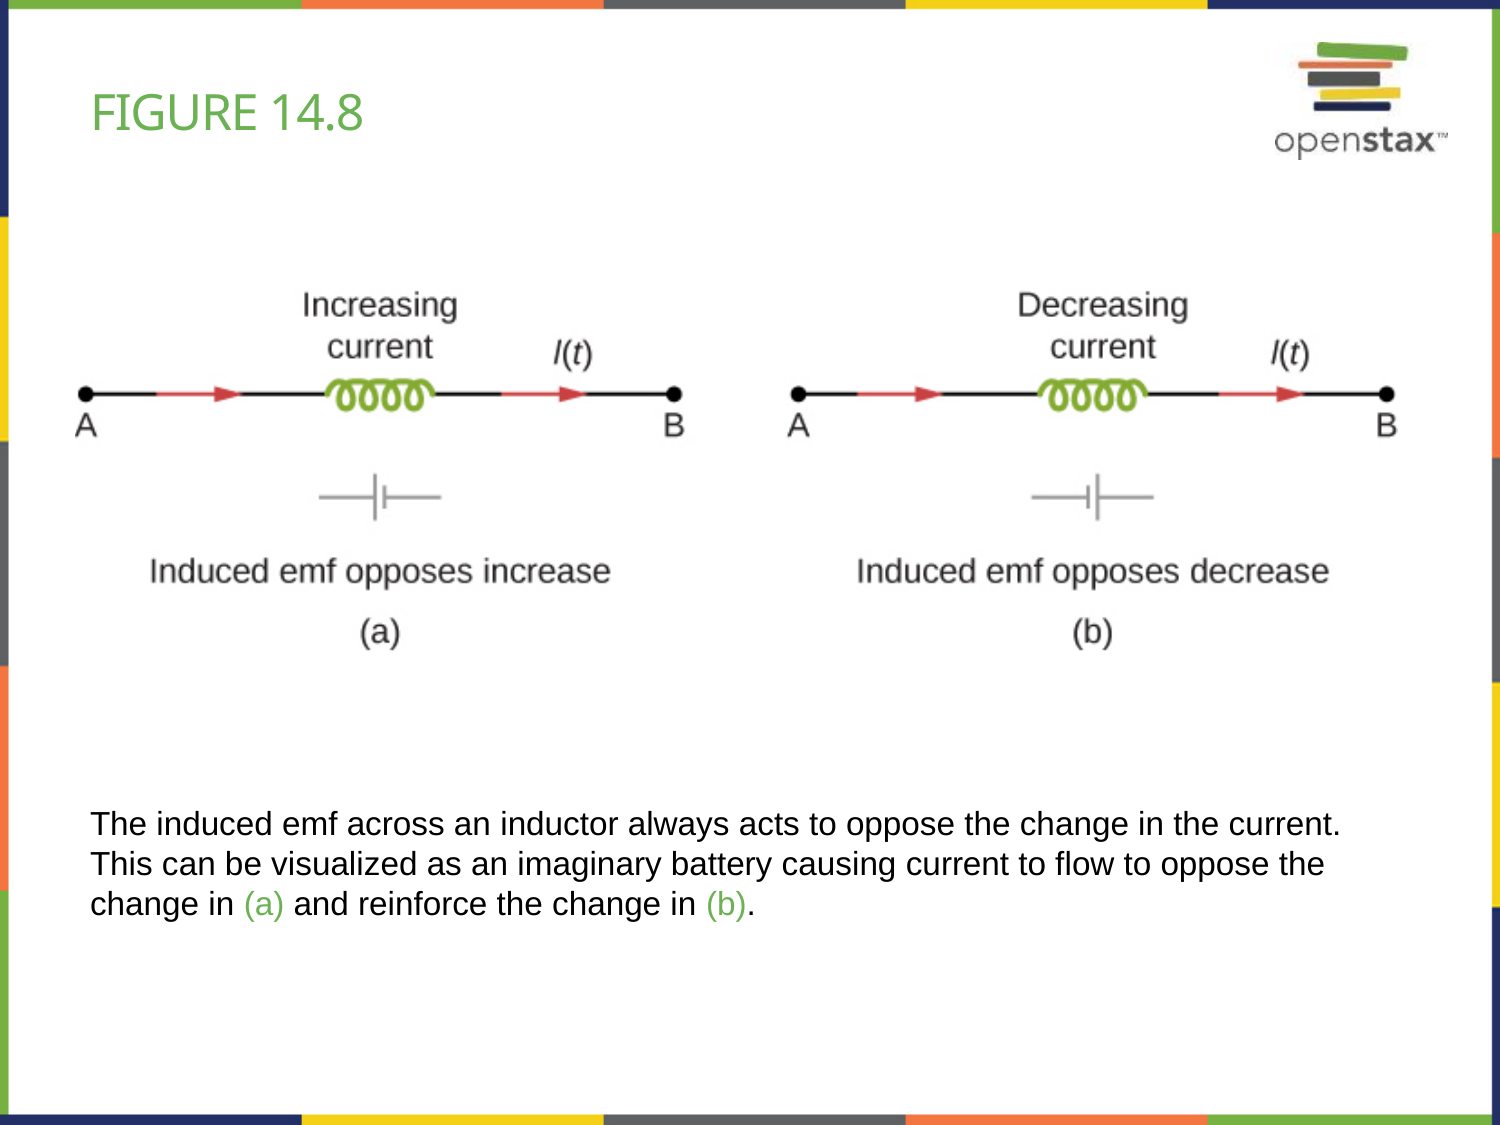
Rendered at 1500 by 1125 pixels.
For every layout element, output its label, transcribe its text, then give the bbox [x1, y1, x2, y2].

picture [0, 0, 1500, 1125]
list The induced emf across an inductor always acts to oppose the change in the current. This can be visualized as an imaginary battery causing current to flow to oppose the change in (a) and reinforce the change in (b). [75, 794, 1398, 986]
title Figure 14.8 [75, 39, 1275, 148]
